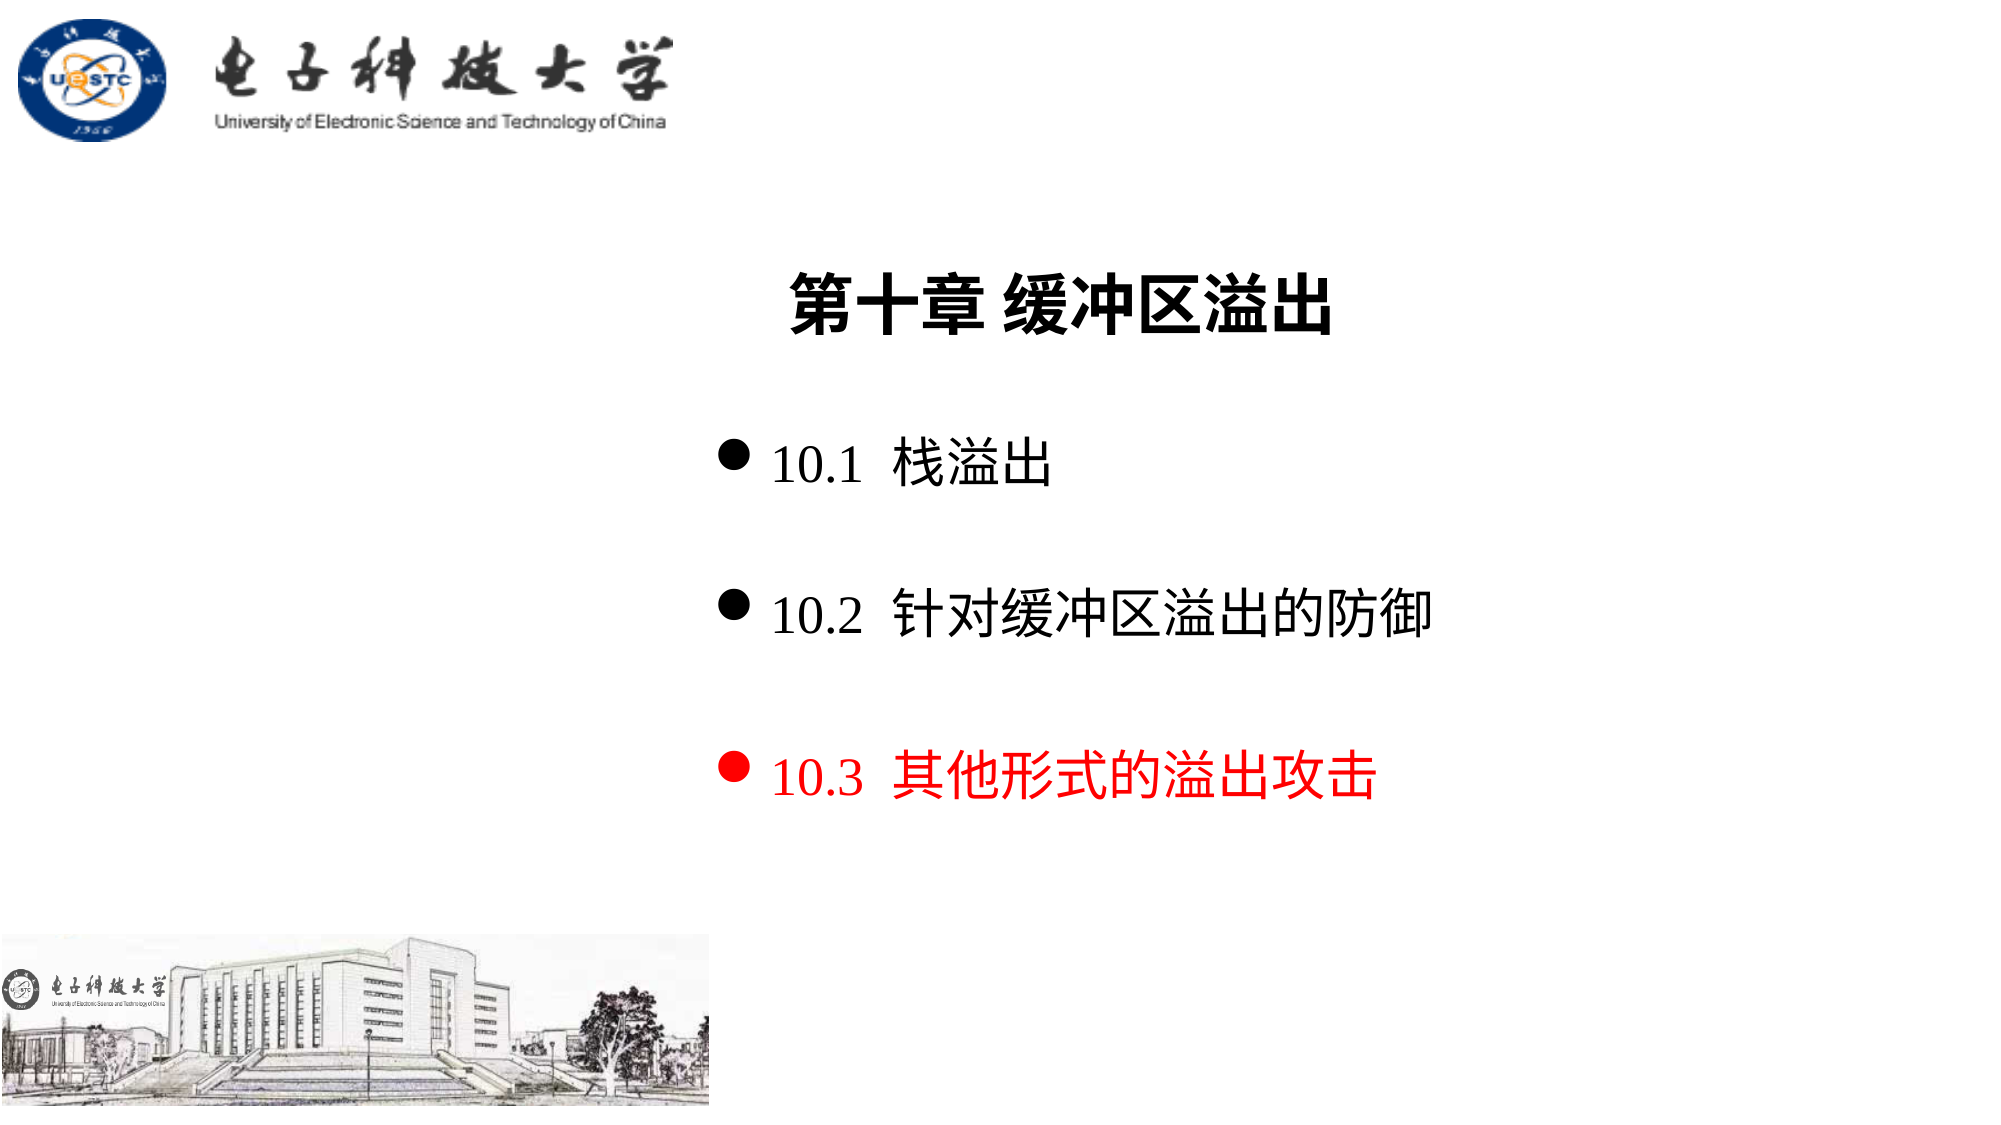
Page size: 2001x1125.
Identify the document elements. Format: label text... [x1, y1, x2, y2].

text_box 第十章 缓冲区溢出 10.1 栈溢出 10.2 针对缓冲区溢出的防御 10.3 其他形式的溢出攻击 [637, 215, 1488, 912]
picture [2, 934, 709, 1106]
picture [18, 19, 673, 142]
